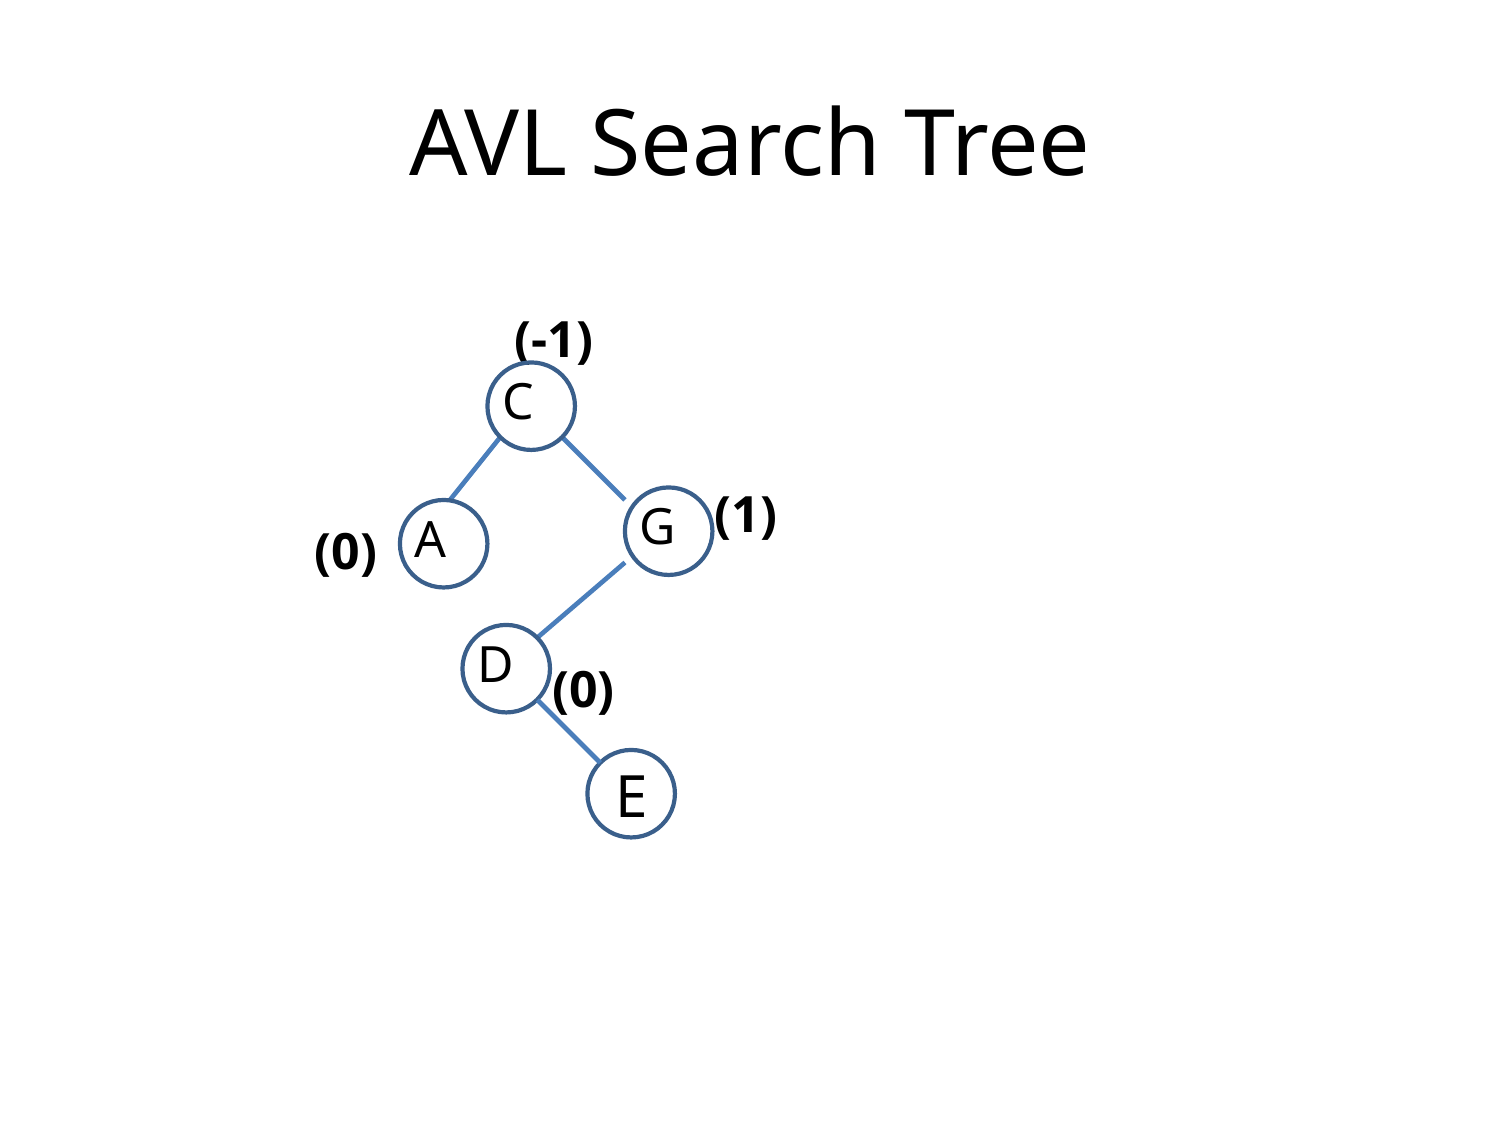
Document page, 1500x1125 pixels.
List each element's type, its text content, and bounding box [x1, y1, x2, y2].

text_box (0) [300, 512, 394, 588]
text_box (1) [729, 474, 825, 550]
title AVL Search Tree [75, 45, 1425, 233]
text_box E [585, 747, 678, 840]
text_box (-1) [499, 299, 663, 360]
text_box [399, 362, 726, 713]
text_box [537, 699, 601, 763]
